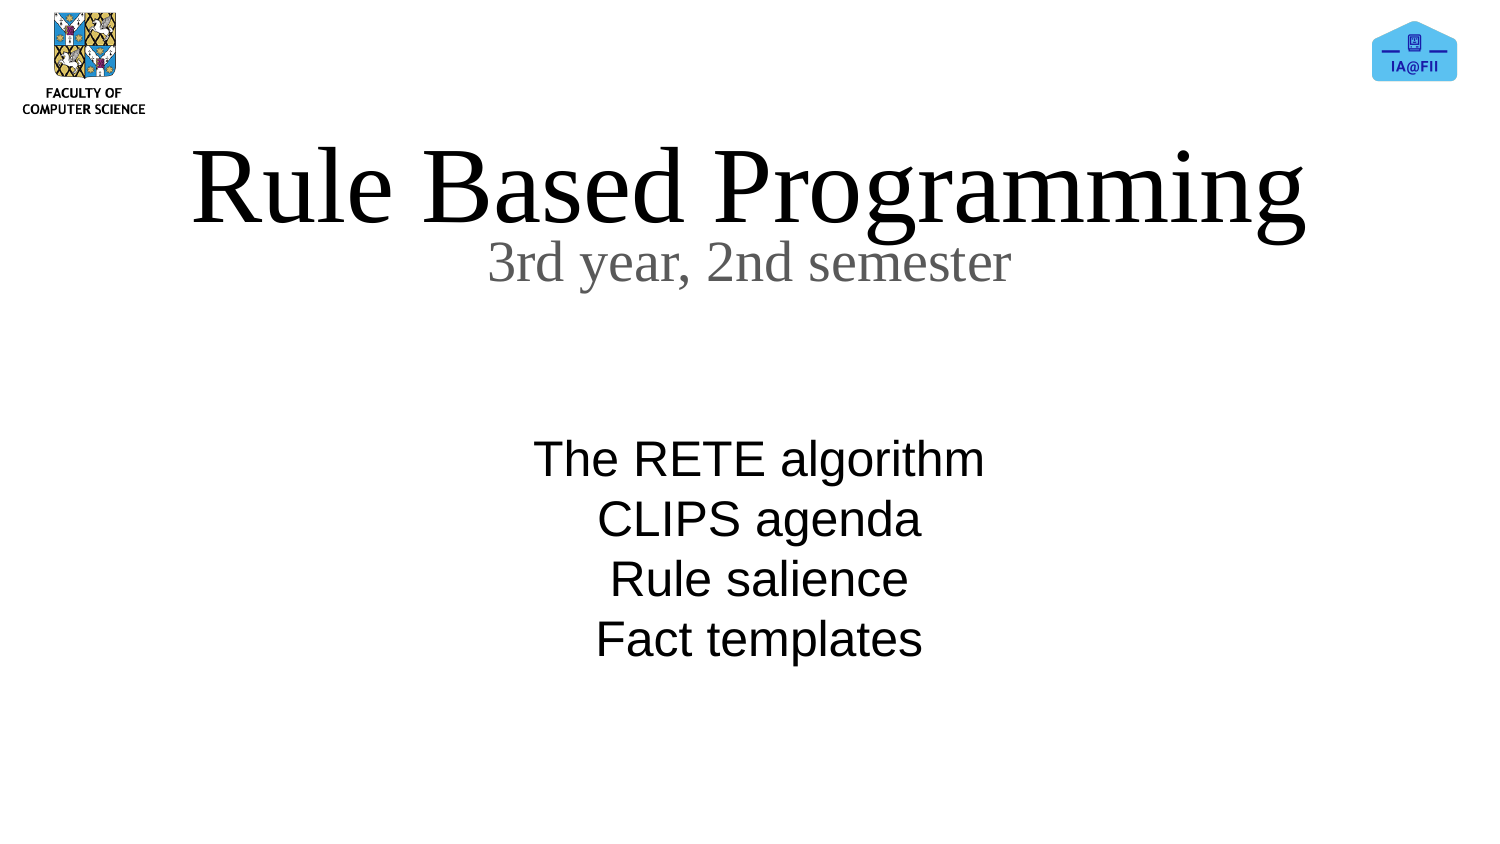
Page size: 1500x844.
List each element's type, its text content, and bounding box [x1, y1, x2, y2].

title Rule Based Programming [51, 117, 1449, 207]
subtitle 3rd year, 2nd semester [51, 207, 1449, 338]
picture [1349, 0, 1480, 116]
picture [0, 0, 169, 141]
text_box The RETE algorithm CLIPS agenda Rule salience Fact templates [213, 351, 1306, 721]
